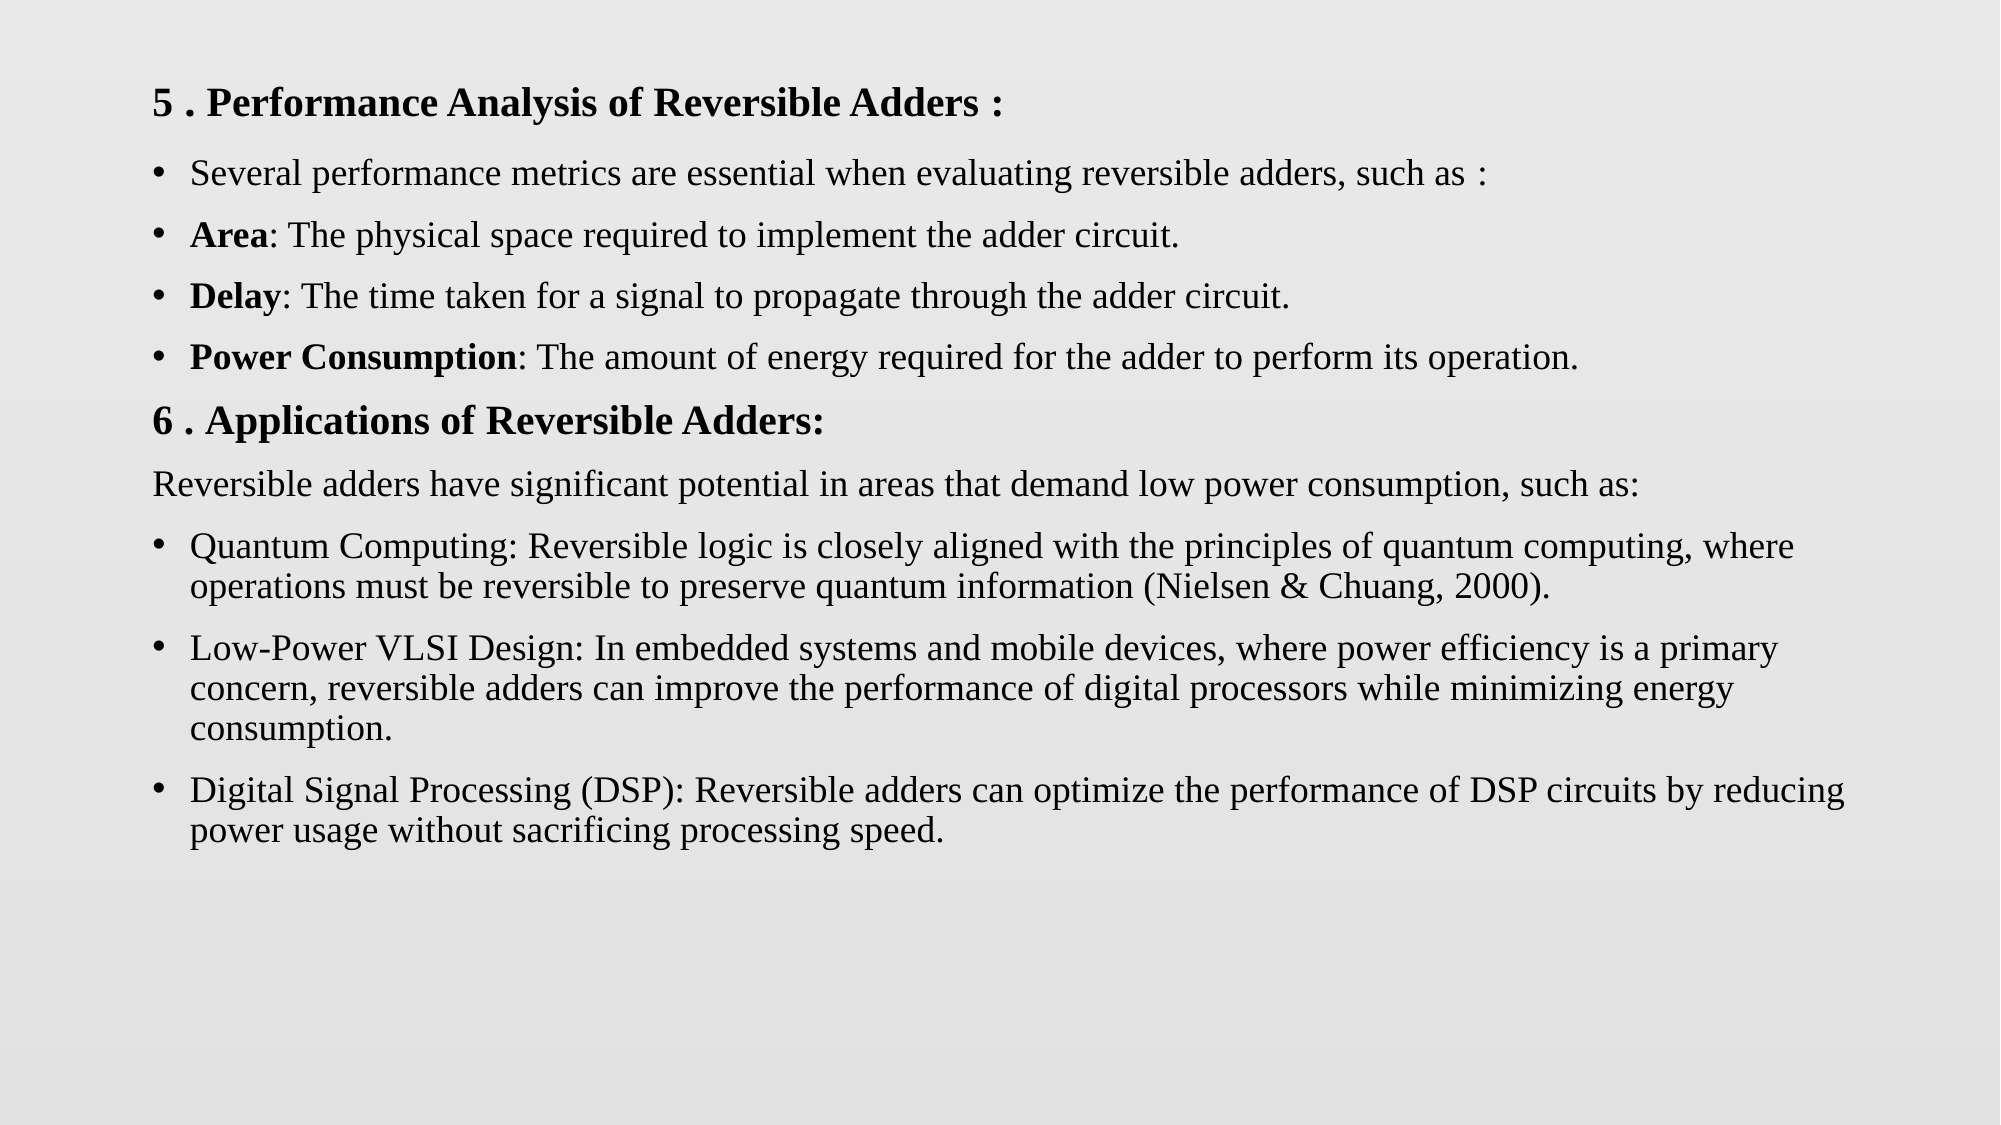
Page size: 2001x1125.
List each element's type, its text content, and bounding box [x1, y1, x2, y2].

list Several performance metrics are essential when evaluating reversible adders, such as : Area: The physical space required to implement the adder circuit. Delay: The time taken for a signal to propagate through the adder circuit. Power Consumption: The amount of energy required for the adder to perform its operation. 6 . Applications of Reversible Adders: Reversible adders have significant potential in areas that demand low power consumption, such as: Quantum Computing: Reversible logic is closely aligned with the principles of quantum computing, where operations must be reversible to preserve quantum information (Nielsen & Chuang, 2000). Low-Power VLSI Design: In embedded systems and mobile devices, where power efficiency is a primary concern, reversible adders can improve the performance of digital processors while minimizing energy consumption. Digital Signal Processing (DSP): Reversible adders can optimize the performance of DSP circuits by reducing power usage without sacrificing processing speed. [137, 146, 1863, 1014]
title 5 . Performance Analysis of Reversible Adders : [137, 38, 1863, 146]
